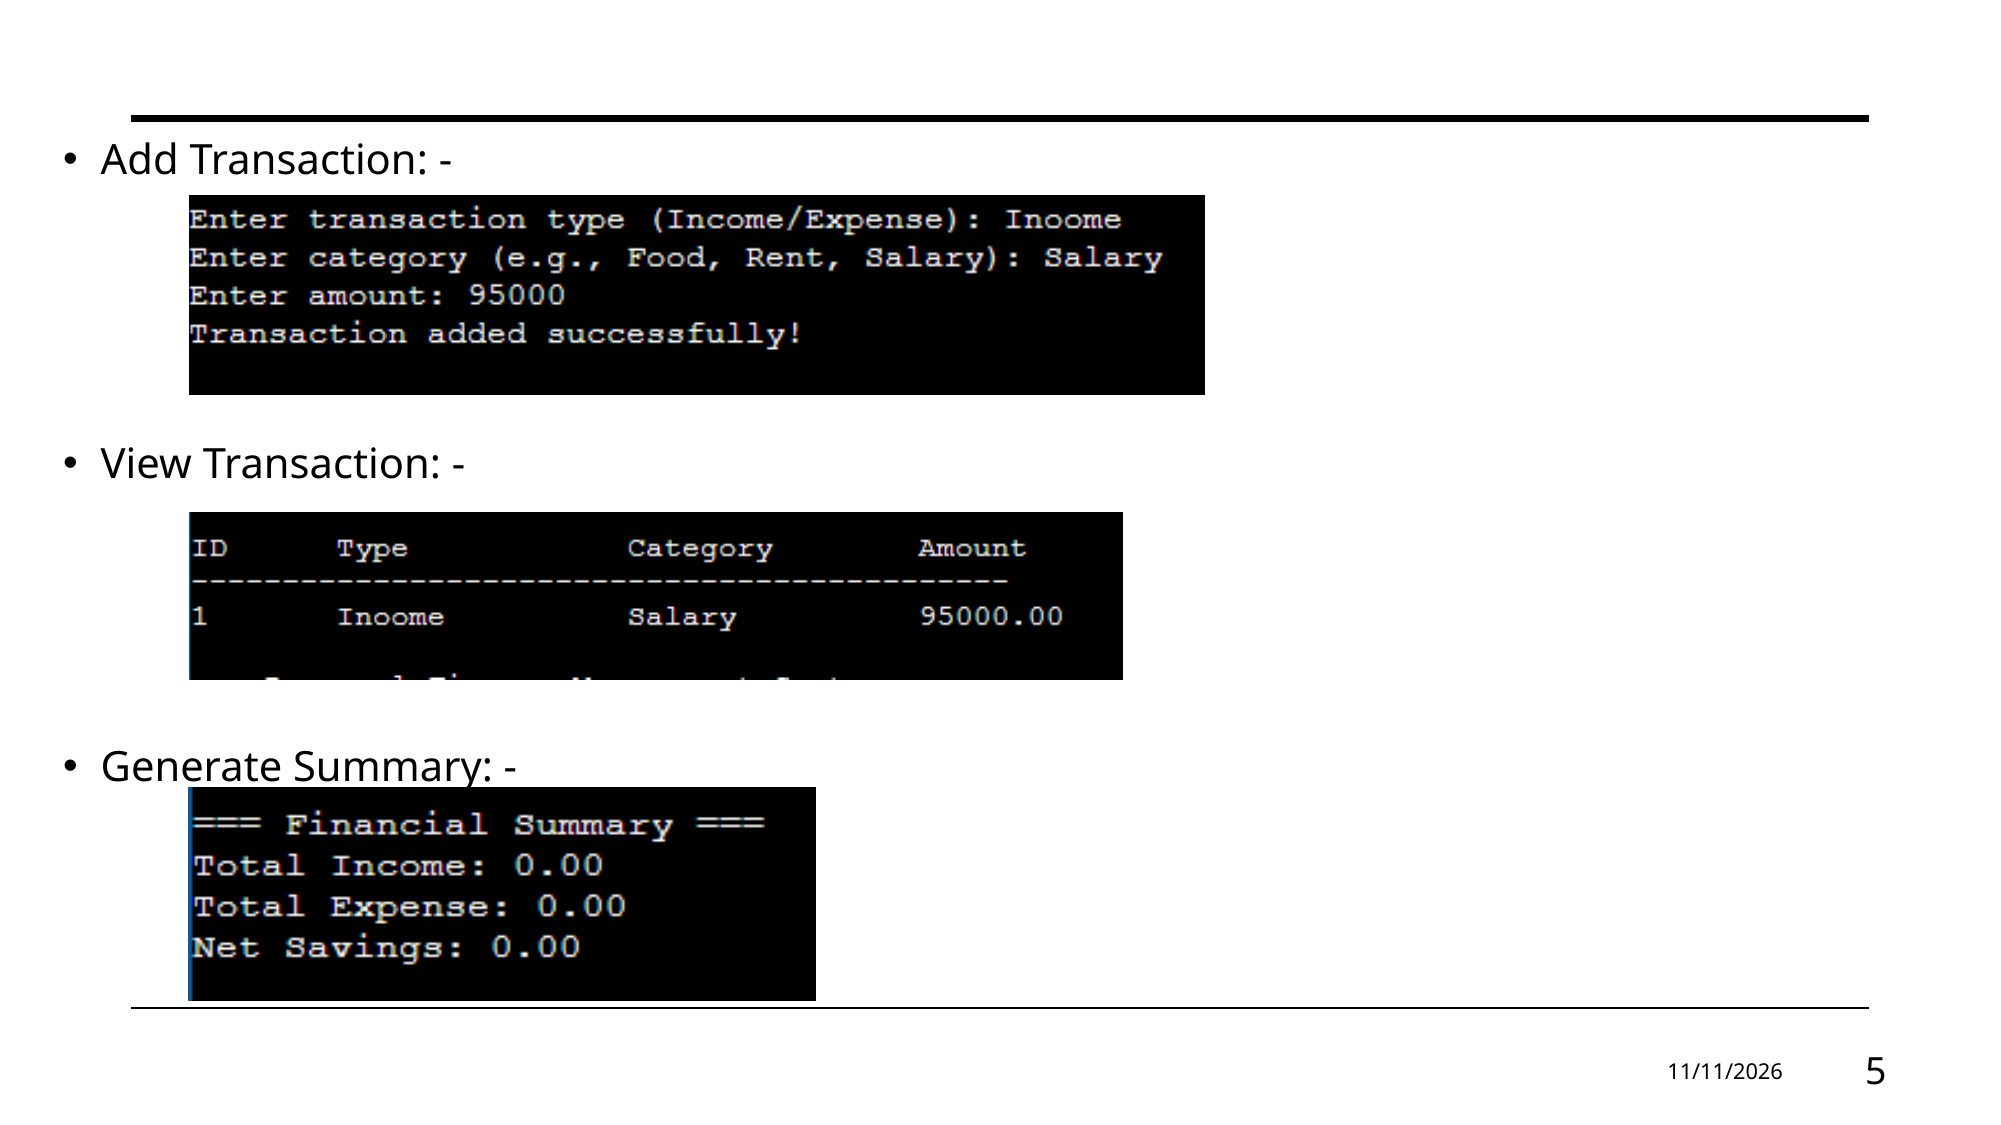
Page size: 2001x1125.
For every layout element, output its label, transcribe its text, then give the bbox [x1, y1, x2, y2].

picture [188, 787, 816, 1001]
picture [189, 195, 1205, 395]
list Add Transaction: - View Transaction: - Generate Summary: - [48, 49, 1978, 1051]
picture [189, 512, 1123, 680]
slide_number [1372, 1042, 1791, 1103]
slide_number 5 [1791, 1042, 1902, 1103]
